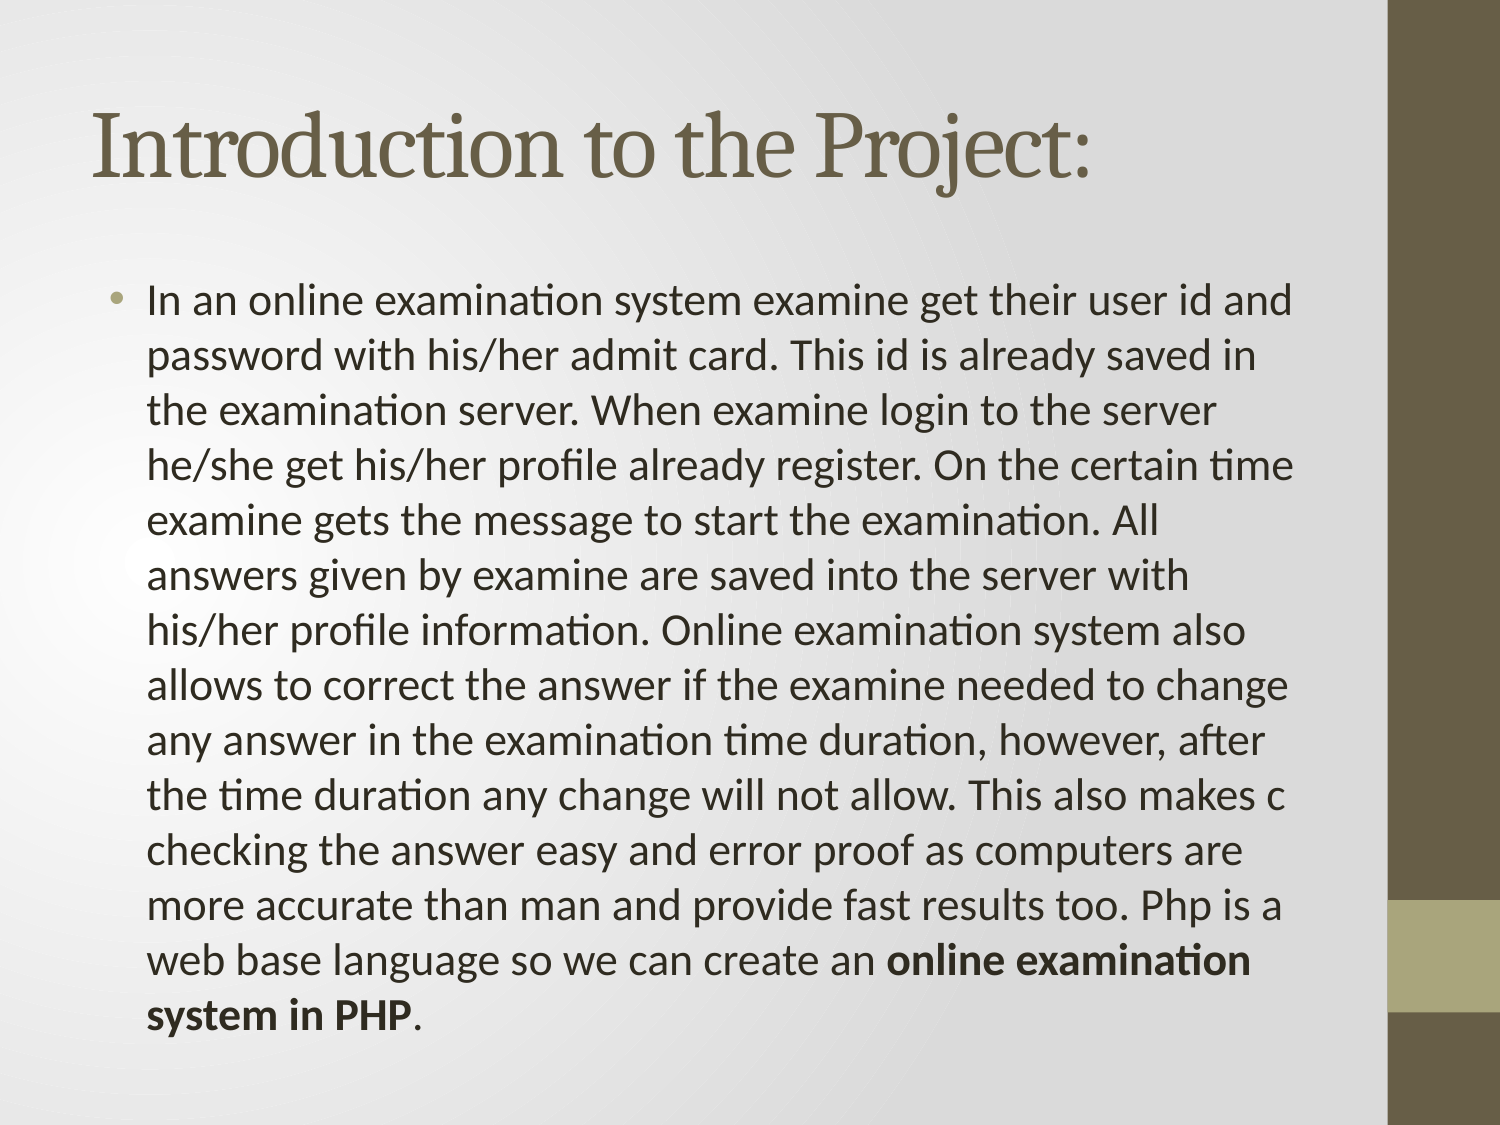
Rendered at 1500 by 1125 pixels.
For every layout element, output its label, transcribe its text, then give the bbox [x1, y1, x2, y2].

list In an online examination system examine get their user id and password with his/her admit card. This id is already saved in the examination server. When examine login to the server he/she get his/her profile already register. On the certain time examine gets the message to start the examination. All answers given by examine are saved into the server with his/her profile information. Online examination system also allows to correct the answer if the examine needed to change any answer in the examination time duration, however, after the time duration any change will not allow. This also makes c checking the answer easy and error proof as computers are more accurate than man and provide fast results too. Php is a web base language so we can create an online examination system in PHP. [75, 262, 1325, 1050]
title Introduction to the Project: [75, 45, 1325, 233]
